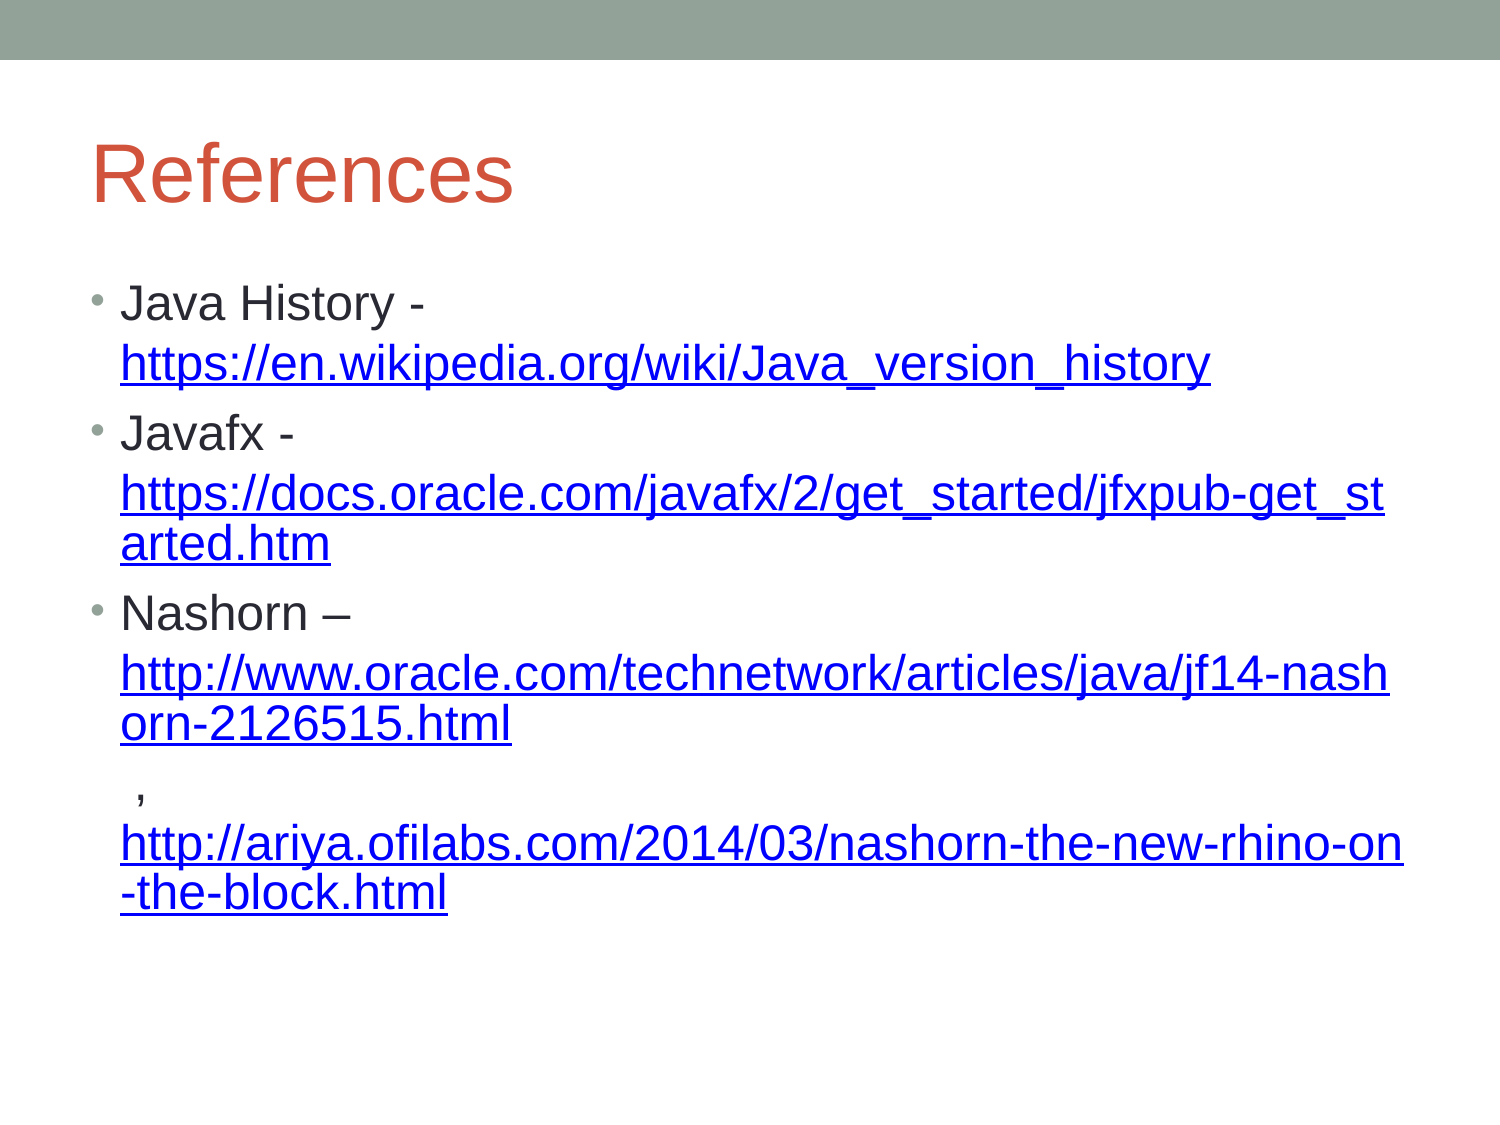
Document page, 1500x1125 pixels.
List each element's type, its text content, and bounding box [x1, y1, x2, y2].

list Java History - https://en.wikipedia.org/wiki/Java_version_history Javafx - https://docs.oracle.com/javafx/2/get_started/jfxpub-get_started.htm Nashorn – http://www.oracle.com/technetwork/articles/java/jf14-nashorn-2126515.html , http://ariya.ofilabs.com/2014/03/nashorn-the-new-rhino-on-the-block.html [75, 262, 1425, 1063]
title References [75, 87, 1425, 250]
